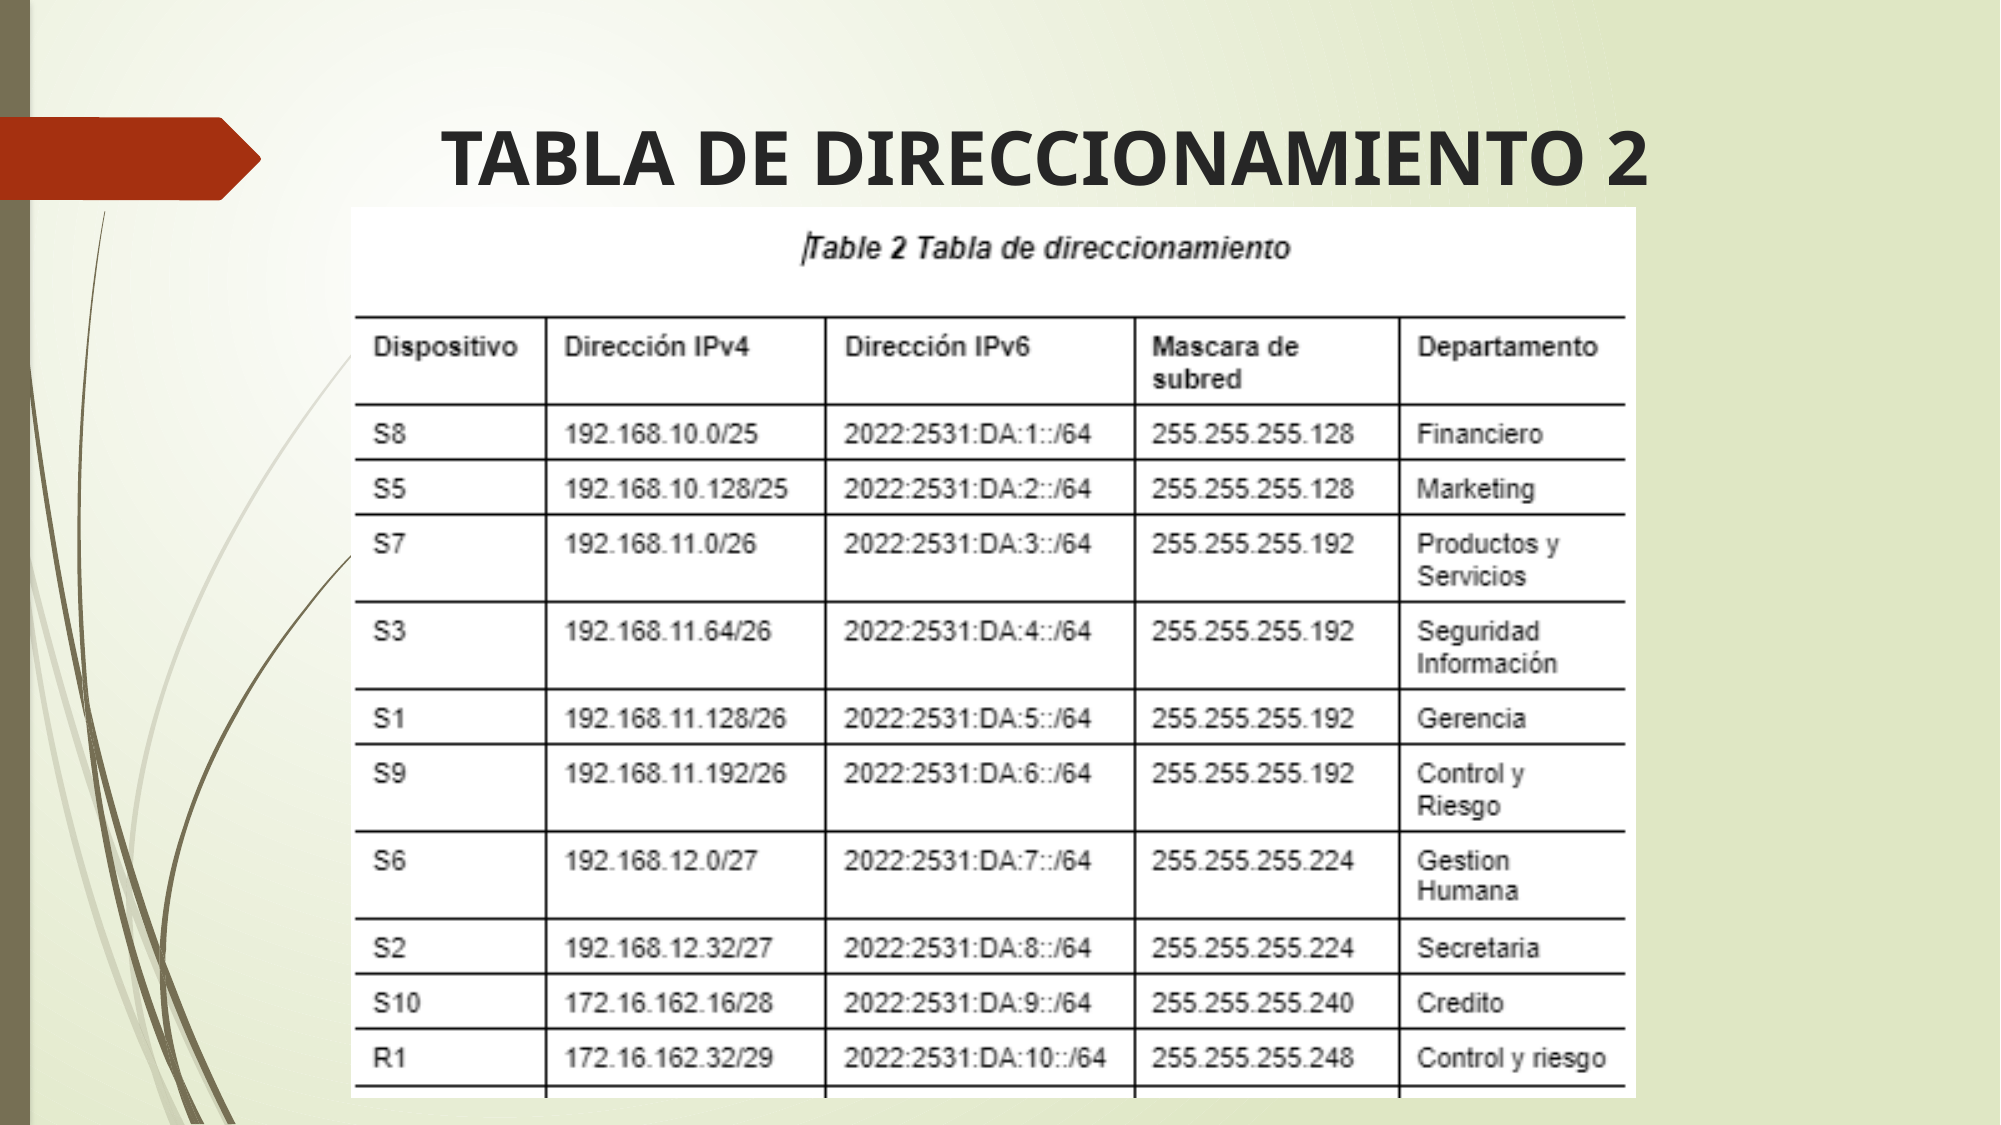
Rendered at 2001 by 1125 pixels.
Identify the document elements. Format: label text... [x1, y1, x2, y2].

title TABLA DE DIRECCIONAMIENTO 2 [425, 102, 1888, 313]
picture [351, 207, 1636, 1098]
